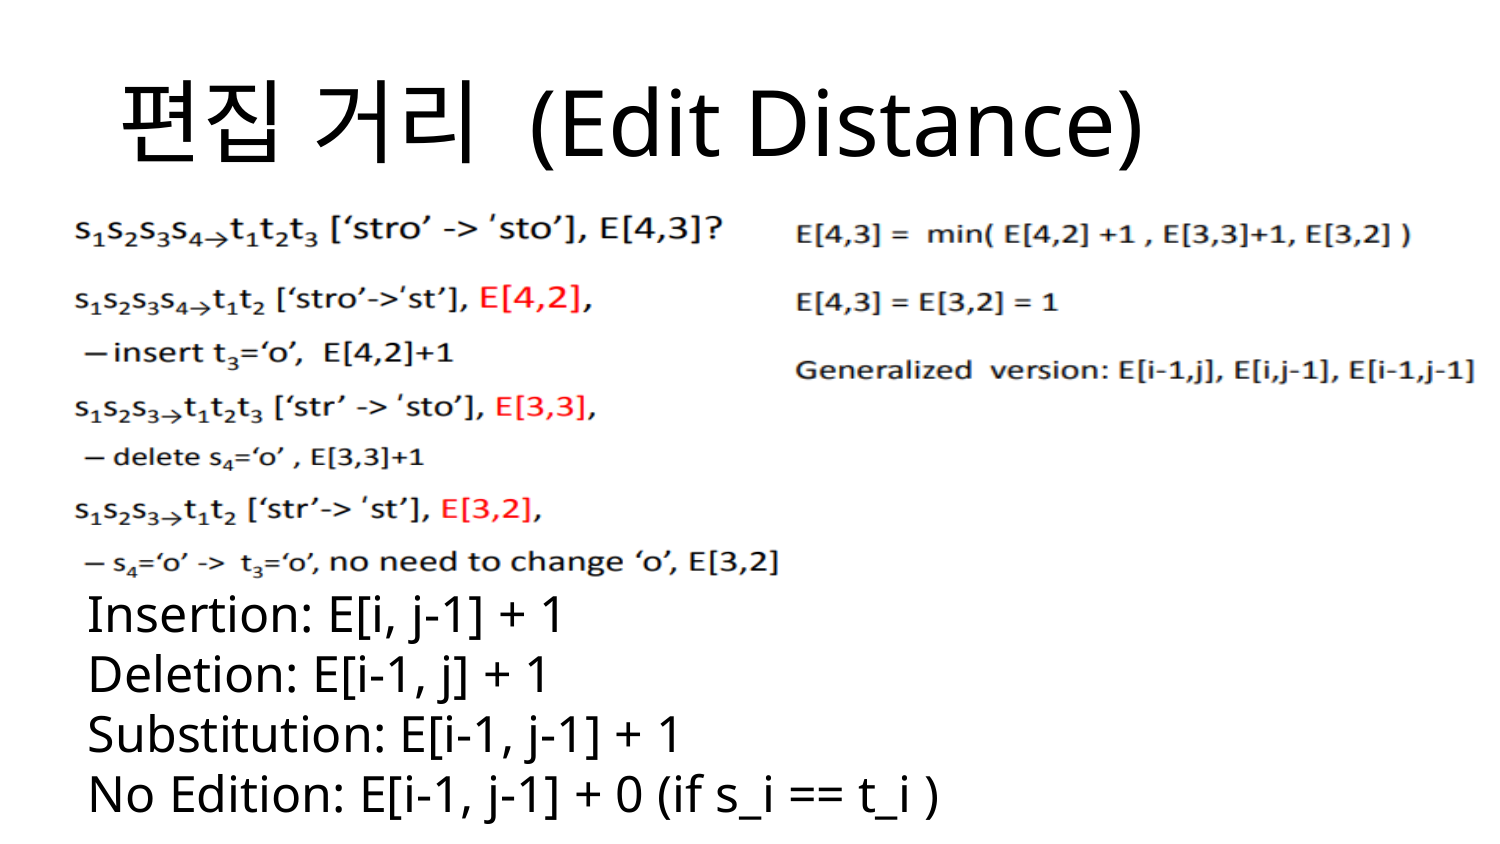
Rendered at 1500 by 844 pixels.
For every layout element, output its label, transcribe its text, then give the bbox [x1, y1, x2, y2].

text_box Insertion: E[i, j-1] + 1 Deletion: E[i-1, j] + 1 Substitution: E[i-1, j-1] + 1 No Edition: E[i-1, j-1] + 0 (if s_i == t_i ) [72, 575, 955, 831]
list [64, 209, 800, 586]
picture [781, 209, 1500, 405]
title 편집 거리 (Edit Distance) [103, 44, 1397, 208]
